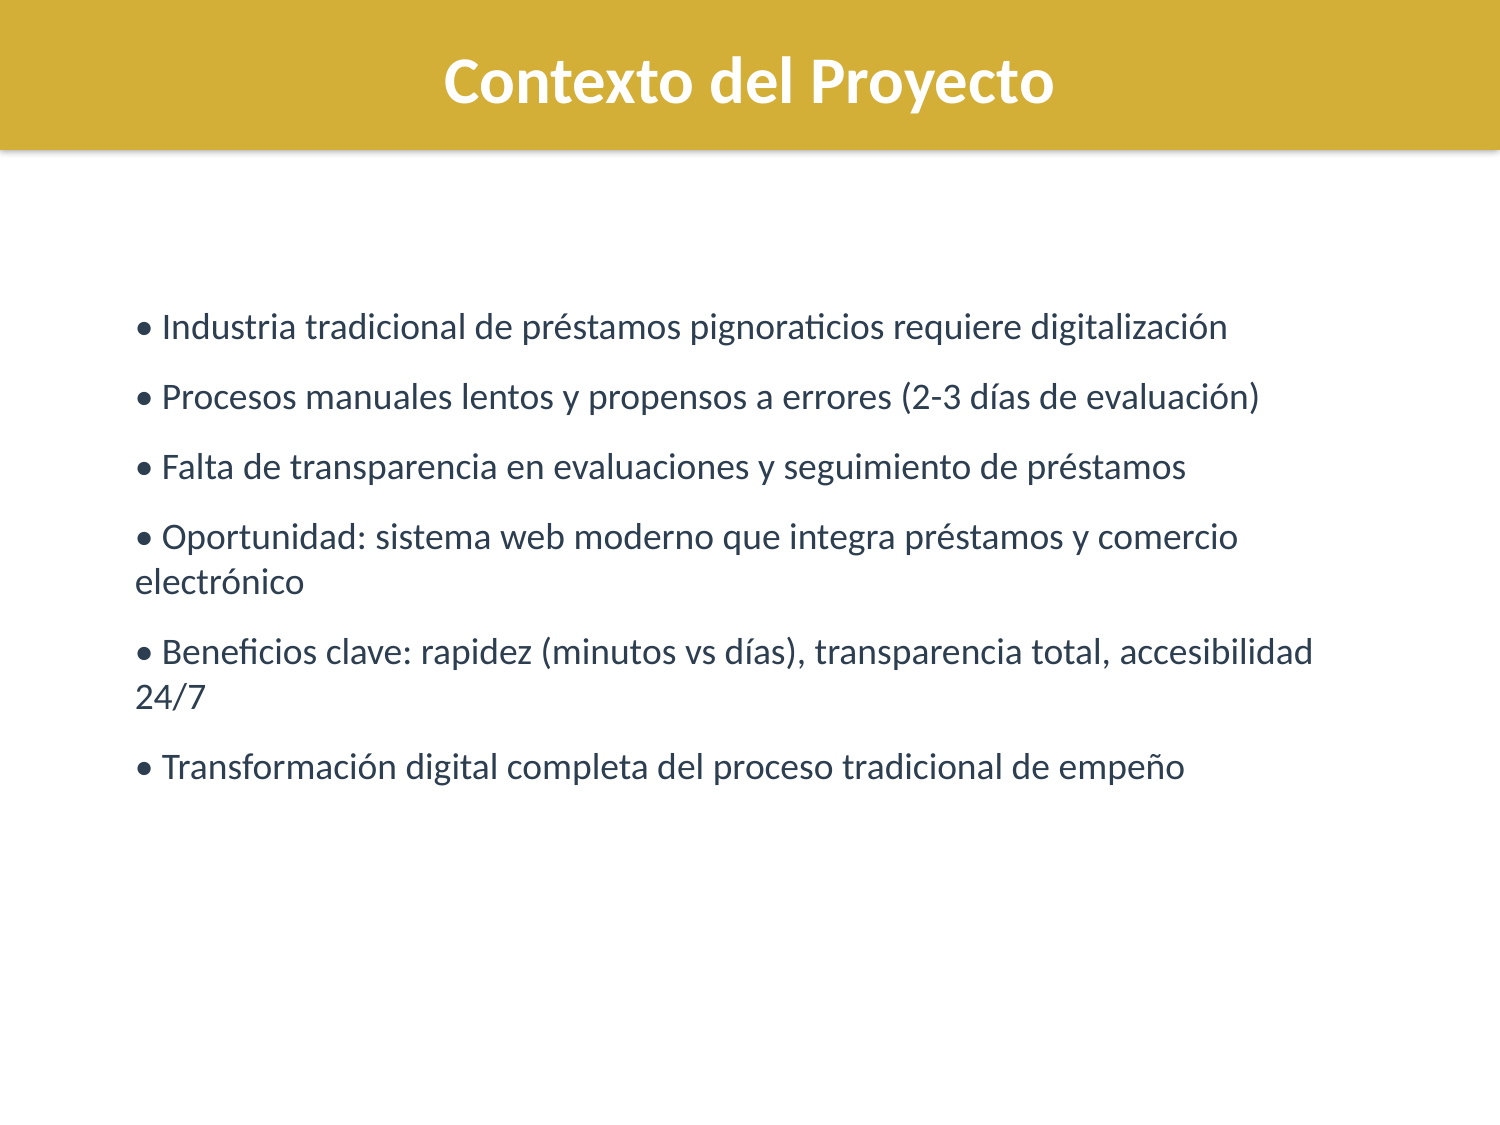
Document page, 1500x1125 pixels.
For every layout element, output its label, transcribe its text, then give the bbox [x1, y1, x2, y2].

text_box Contexto del Proyecto [429, 29, 1071, 125]
text_box [0, 0, 1500, 151]
text_box • Industria tradicional de préstamos pignoraticios requiere digitalización • Procesos manuales lentos y propensos a errores (2-3 días de evaluación) • Falta de transparencia en evaluaciones y seguimiento de préstamos • Oportunidad: sistema web moderno que integra préstamos y comercio electrónico • Beneficios clave: rapidez (minutos vs días), transparencia total, accesibilidad 24/7 • Transformación digital completa del proceso tradicional de empeño [119, 224, 1380, 795]
